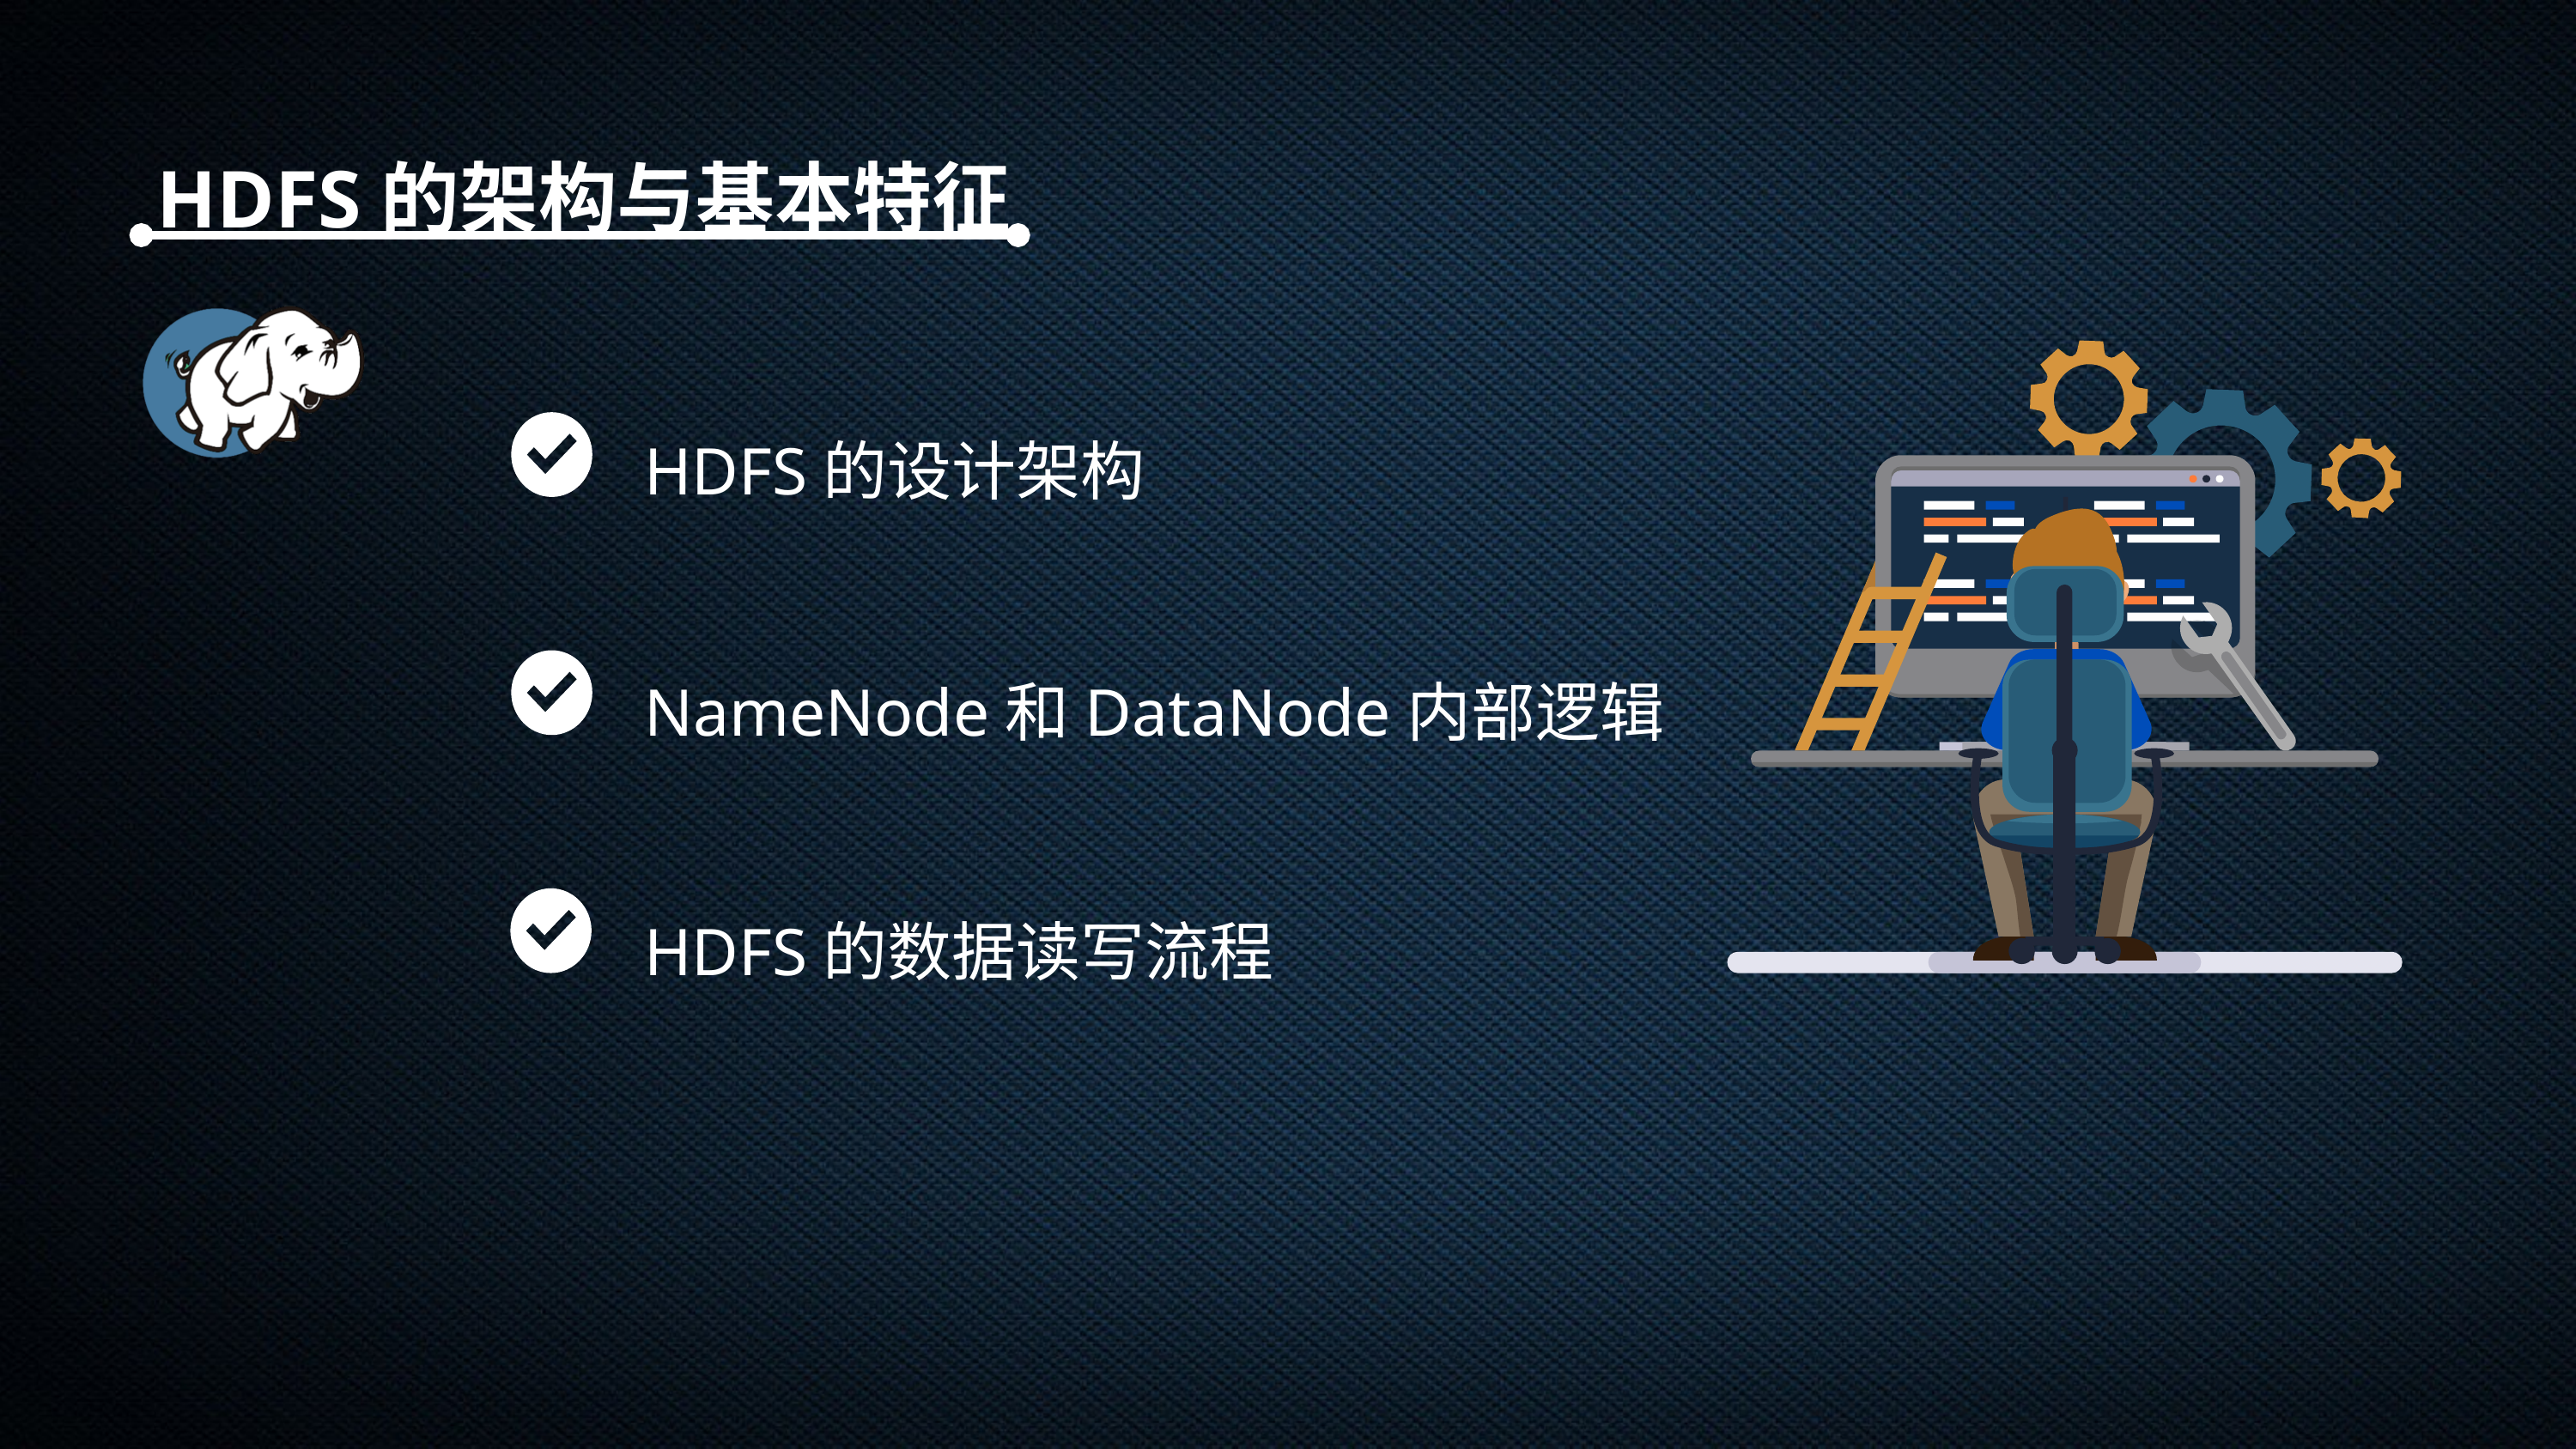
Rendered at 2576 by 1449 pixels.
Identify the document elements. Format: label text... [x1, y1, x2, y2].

picture [0, 0, 2576, 1449]
text_box HDFS的数据读写流程 [631, 865, 1527, 995]
text_box [509, 887, 592, 974]
text_box [510, 649, 593, 737]
text_box HDFS的架构与基本特征 [144, 95, 1266, 250]
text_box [1727, 340, 2403, 973]
text_box HDFS的设计架构 [631, 385, 1213, 514]
text_box [510, 411, 593, 498]
text_box NameNode和DataNode内部逻辑 [631, 626, 1727, 755]
